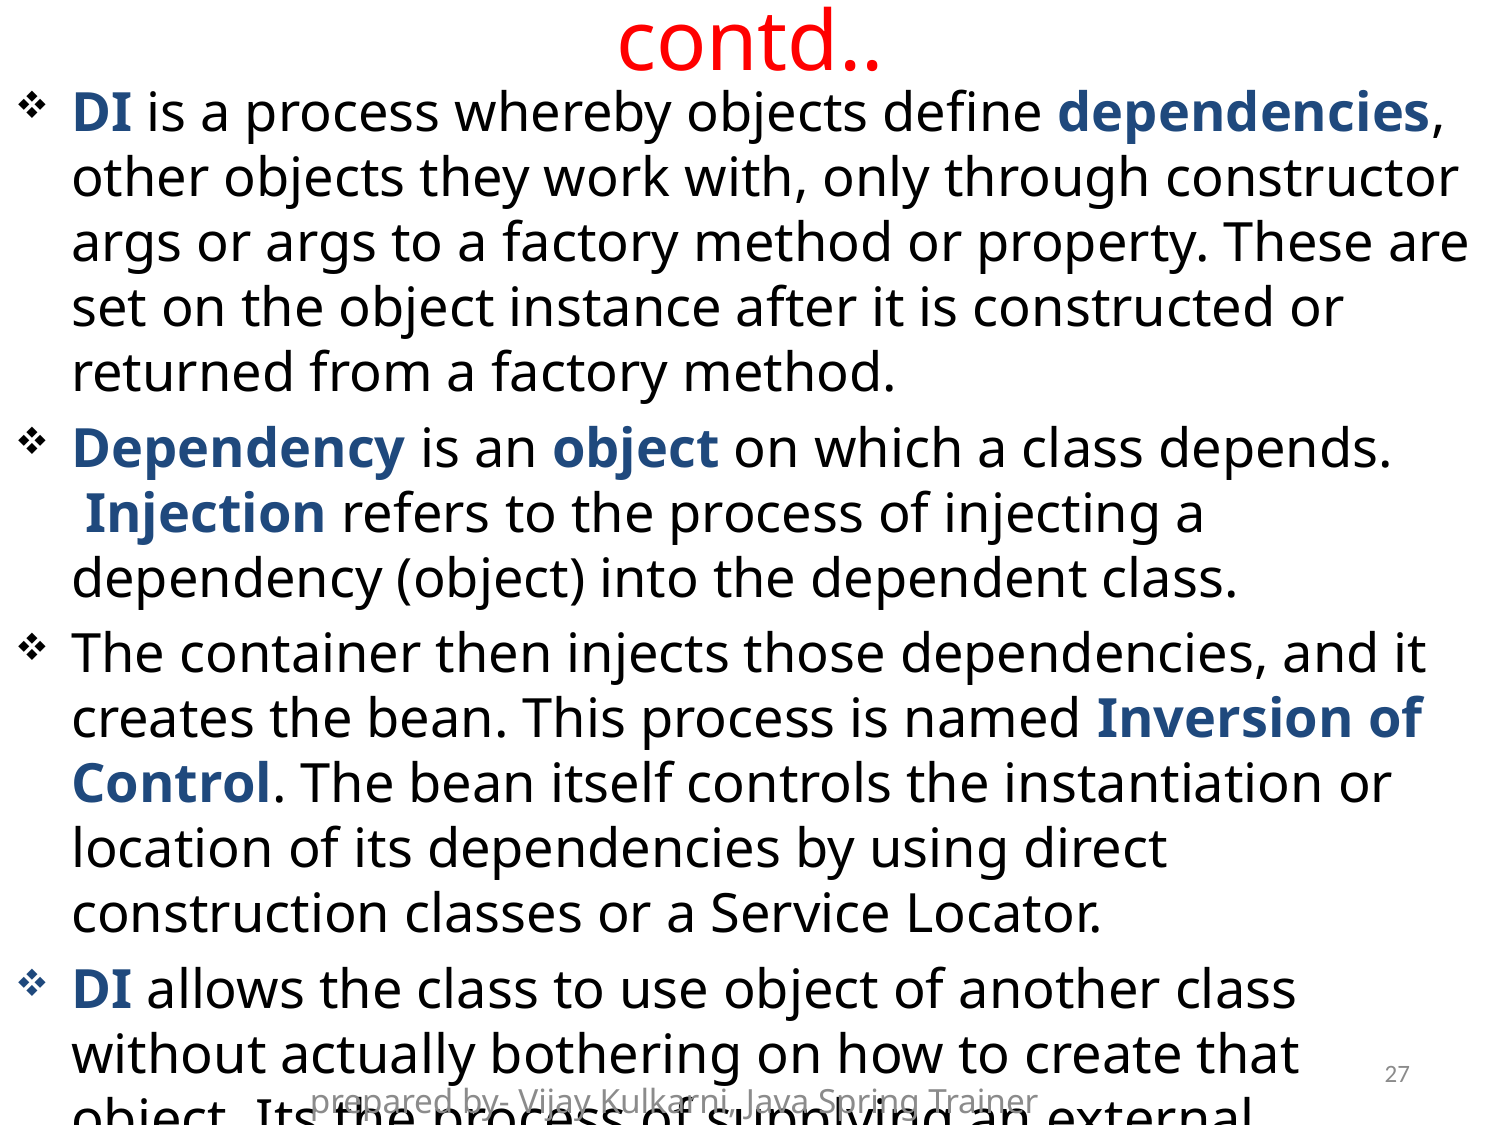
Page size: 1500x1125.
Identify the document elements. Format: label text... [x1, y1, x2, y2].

title contd.. [0, 4, 1500, 69]
text_box prepared by- Vijay Kulkarni, Java Spring Trainer [224, 1074, 1125, 1125]
list DI is a process whereby objects define dependencies, other objects they work with, only through constructor args or args to a factory method or property. These are set on the object instance after it is constructed or returned from a factory method. Dependency is an object on which a class depends. Injection refers to the process of injecting a dependency (object) into the dependent class. The container then injects those dependencies, and it creates the bean. This process is named Inversion of Control. The bean itself controls the instantiation or location of its dependencies by using direct construction classes or a Service Locator. DI allows the class to use object of another class without actually bothering on how to create that object. Its the process of supplying an external dependency to a software component. [0, 69, 1500, 1125]
slide_number 27 [1074, 1042, 1425, 1103]
